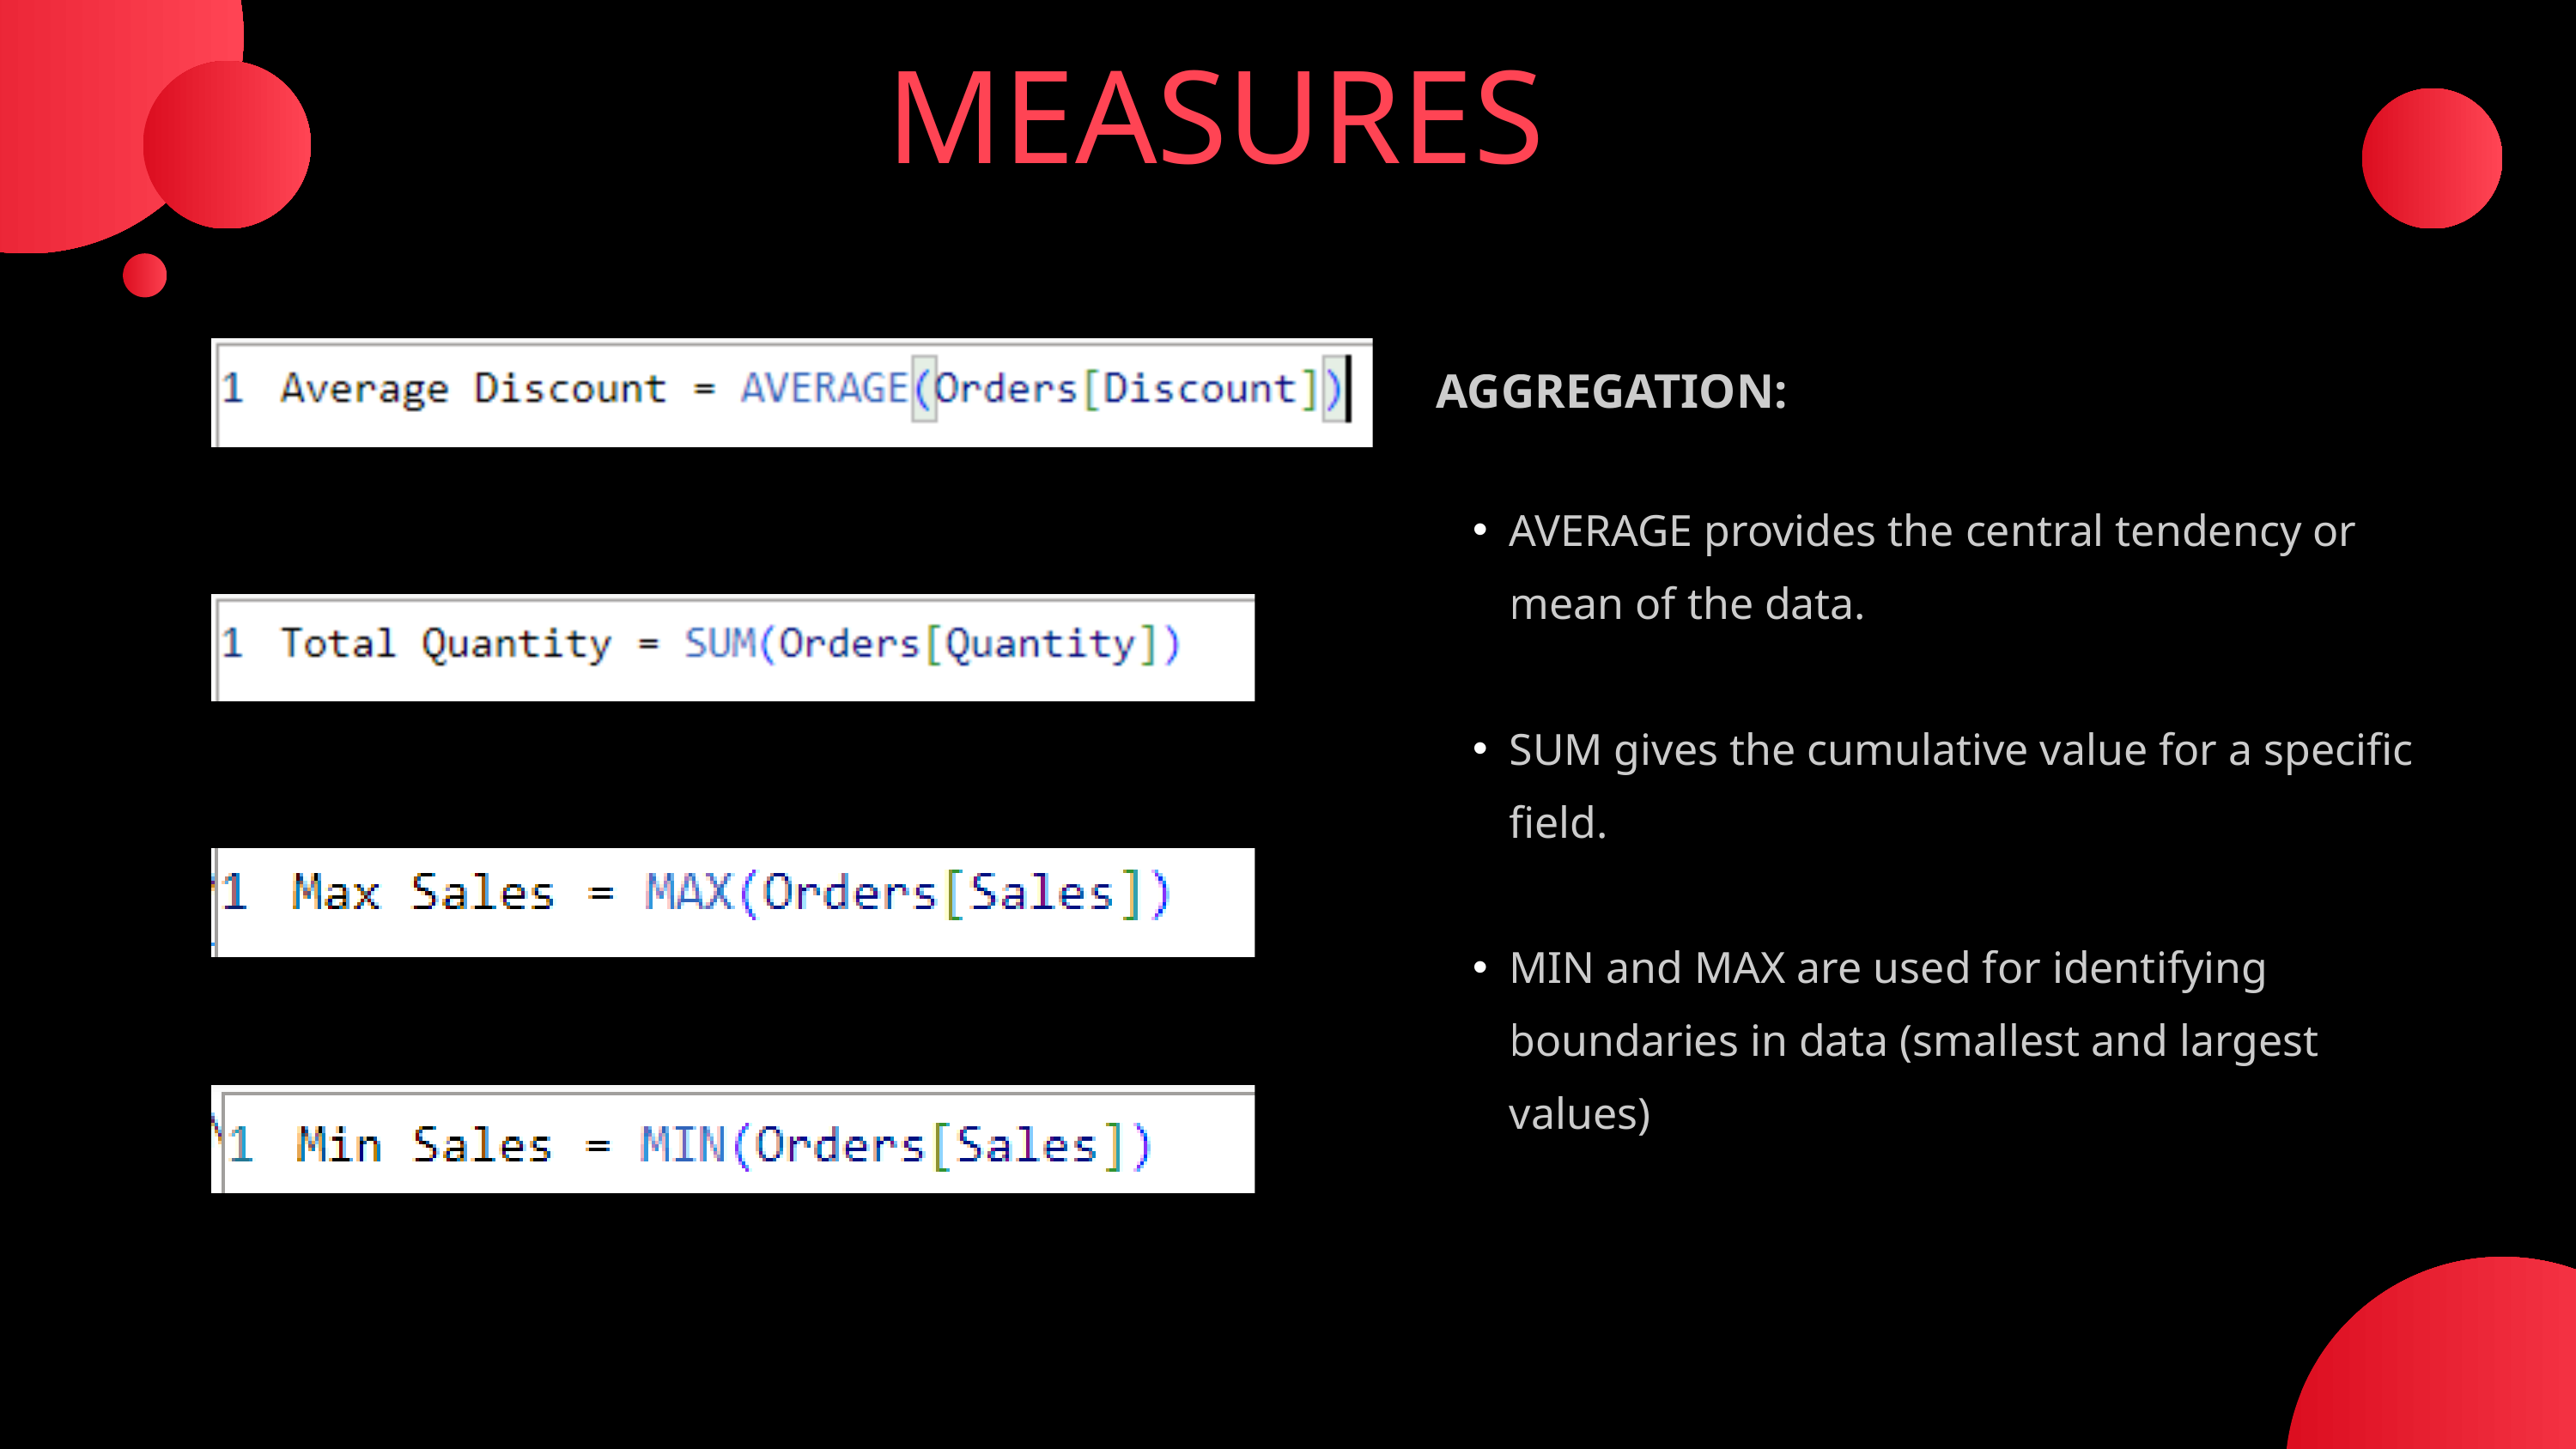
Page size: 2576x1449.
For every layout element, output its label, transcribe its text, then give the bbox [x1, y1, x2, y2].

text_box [2284, 1256, 2576, 1449]
text_box [211, 1085, 1255, 1193]
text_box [143, 60, 312, 229]
text_box [211, 594, 1255, 701]
text_box [211, 338, 1373, 447]
text_box [211, 848, 1255, 957]
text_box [2361, 88, 2503, 229]
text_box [122, 262, 167, 298]
text_box MEASURES [886, 34, 1720, 190]
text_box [0, 0, 244, 254]
text_box AGGREGATION: AVERAGE provides the central tendency or mean of the data. SUM gives the cumulative value for a specific field. MIN and MAX are used for identifying boundaries in data (smallest and largest values) [1436, 338, 2453, 1349]
